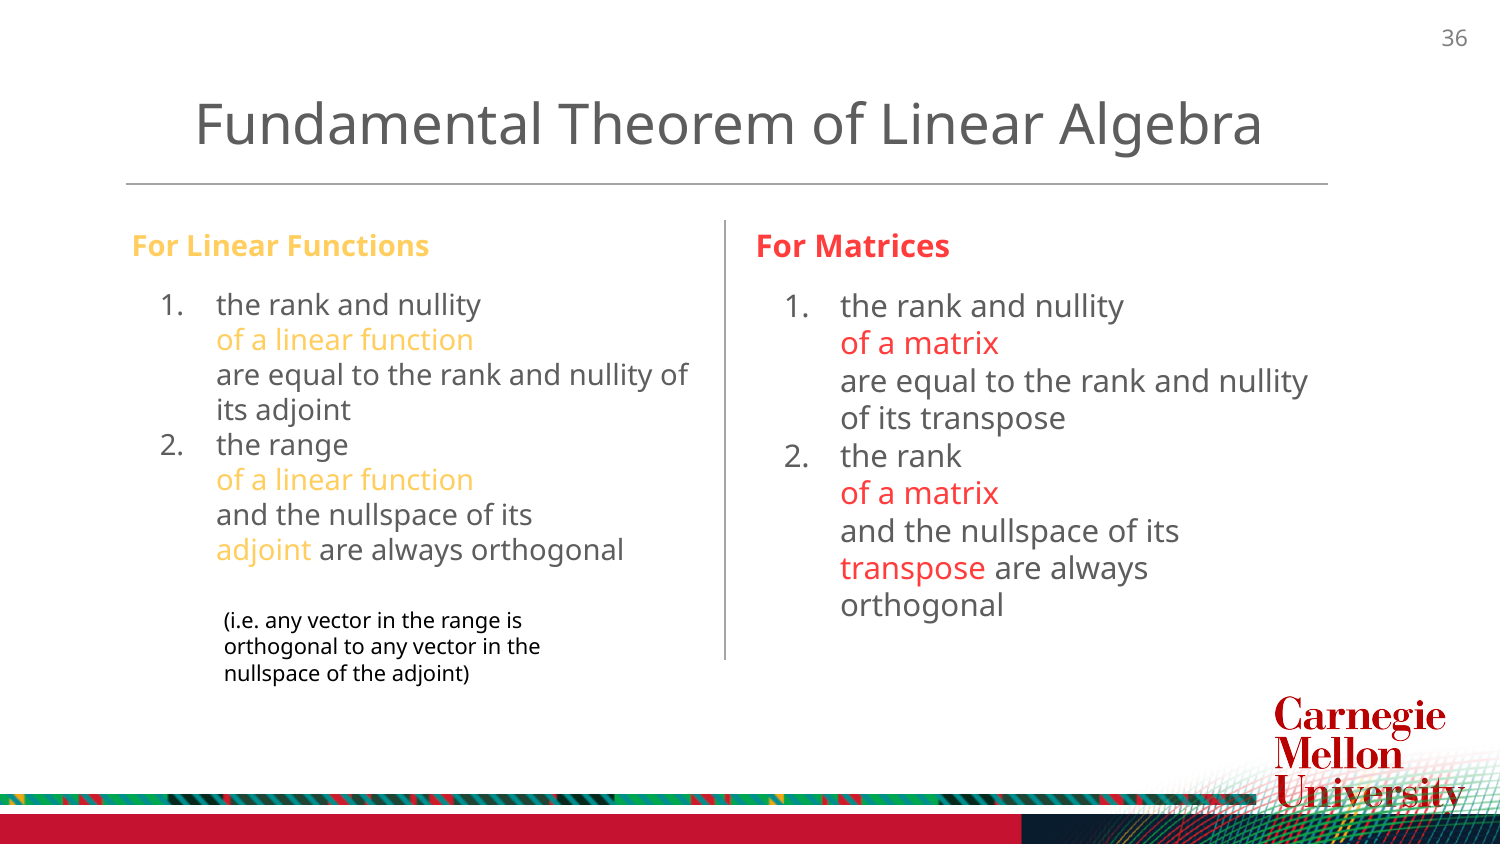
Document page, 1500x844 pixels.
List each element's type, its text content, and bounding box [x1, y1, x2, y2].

list For Linear Functions [126, 220, 695, 270]
list the rank and nullity of a linear function are equal to the rank and nullity of its adjoint the range of a linear function and the nullspace of its adjoint are always orthogonal [126, 280, 695, 661]
text_box (i.e. any vector in the range is orthogonal to any vector in the nullspace of the adjoint) [209, 599, 645, 694]
text_box For Matrices [750, 220, 1319, 270]
list Fundamental Theorem of Linear Algebra [126, 86, 1333, 167]
text_box the rank and nullity of a matrix are equal to the rank and nullity of its transpose the rank of a matrix and the nullspace of its transpose are always orthogonal [750, 280, 1319, 661]
picture [0, 696, 1500, 844]
